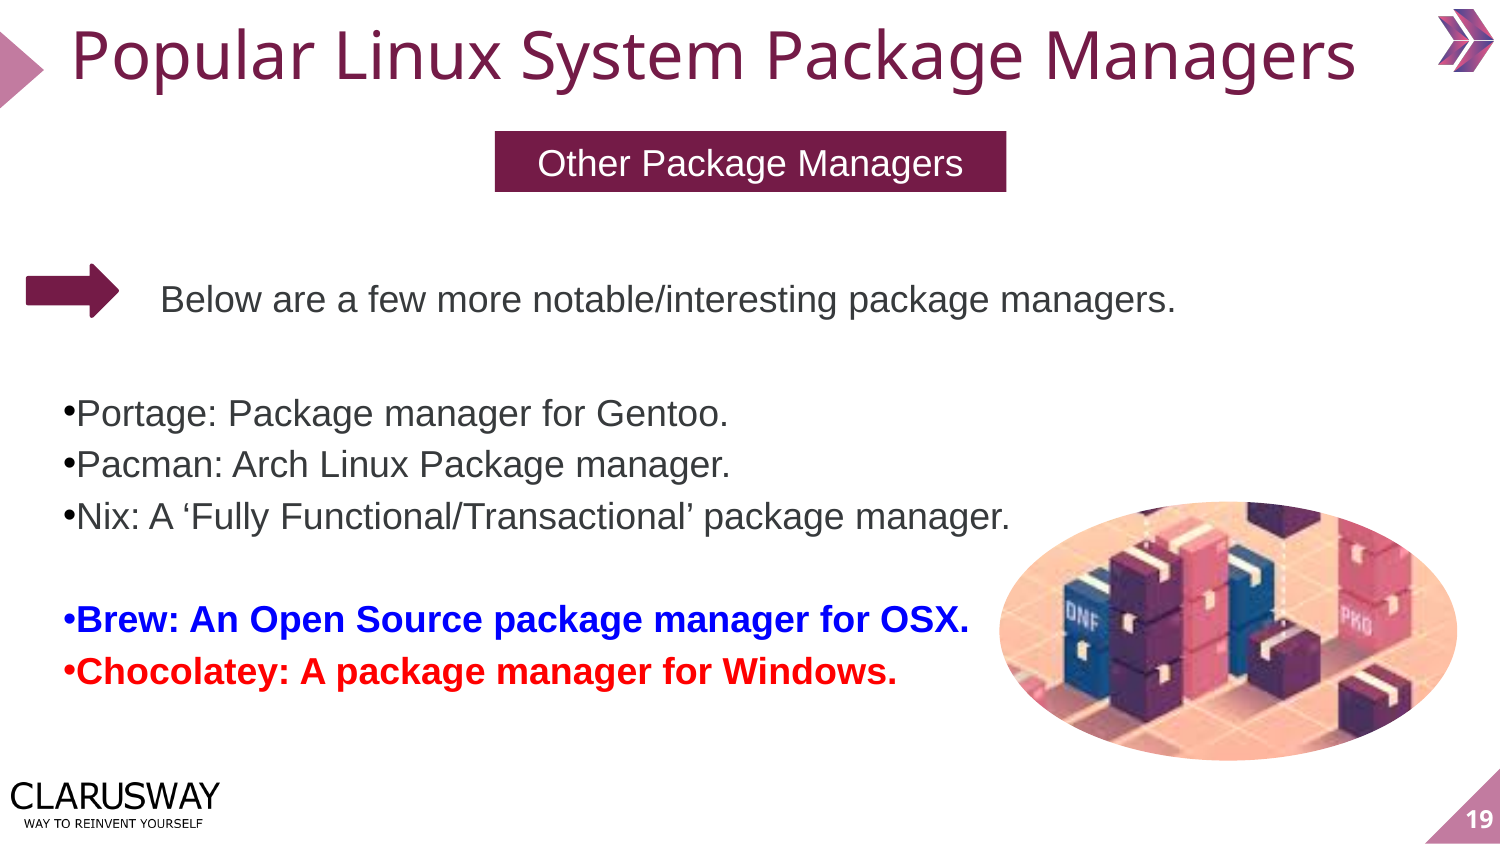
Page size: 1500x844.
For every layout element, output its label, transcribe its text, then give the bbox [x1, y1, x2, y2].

title Popular Linux System Package Managers [70, 28, 1419, 132]
text_box Other Package Managers [494, 131, 1007, 192]
picture [1438, 9, 1494, 72]
picture [11, 782, 220, 828]
slide_number ‹#› [1418, 760, 1494, 838]
text_box Below are a few more notable/interesting package managers. [145, 267, 1437, 318]
text_box [27, 265, 117, 316]
picture [999, 501, 1458, 761]
text_box Portage: Package manager for Gentoo. Pacman: Arch Linux Package manager. Nix: A ‘Fully Functional/Transactional’ package manager. Brew: An Open Source package manager for OSX. Chocolatey: A package manager for Windows. [48, 374, 1115, 708]
